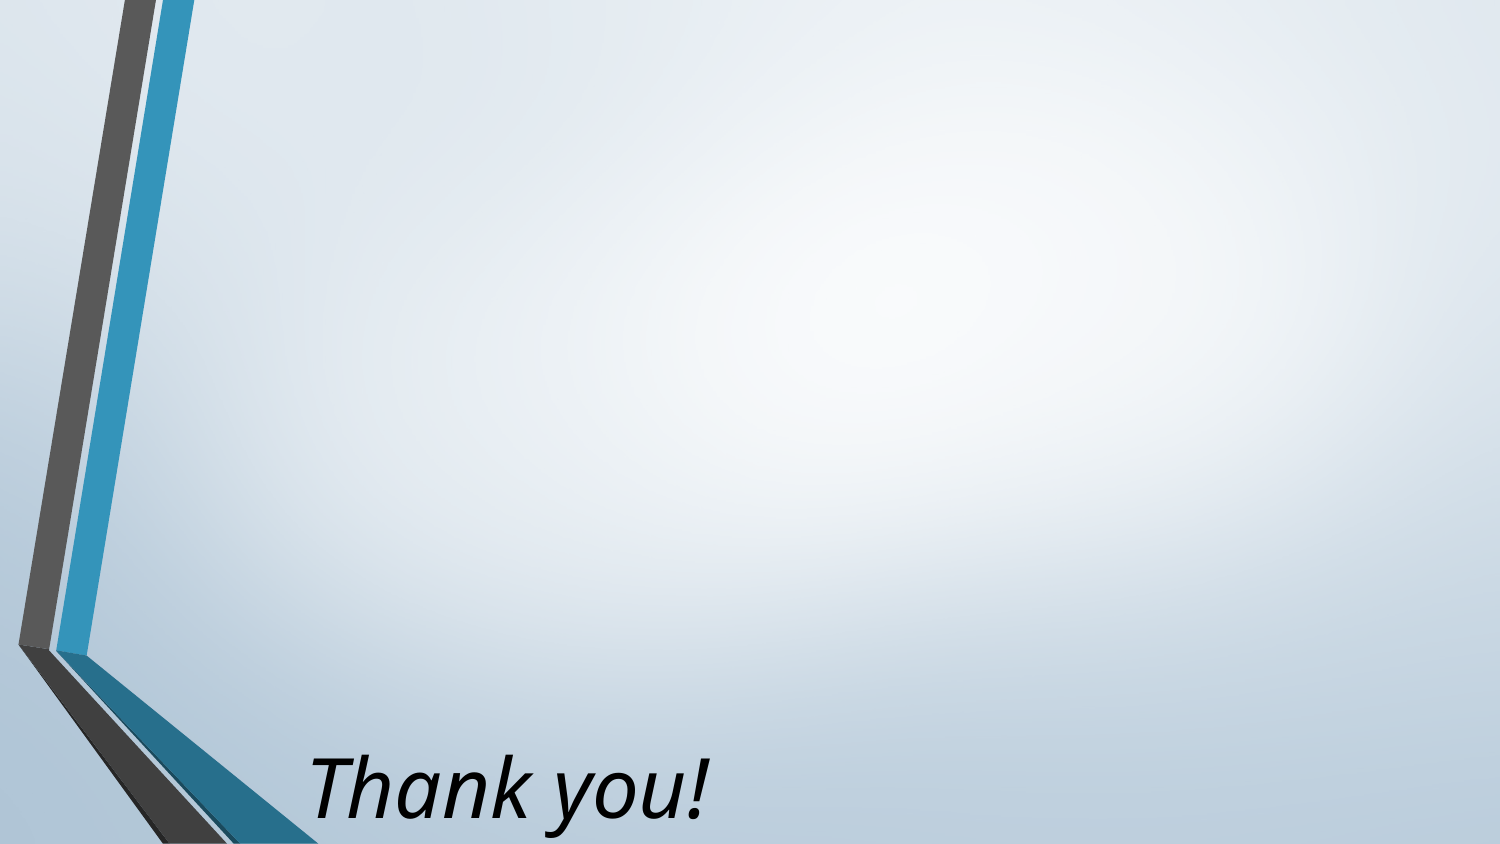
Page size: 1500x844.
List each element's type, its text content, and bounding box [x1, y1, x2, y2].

text_box Thank you! [290, 727, 724, 843]
